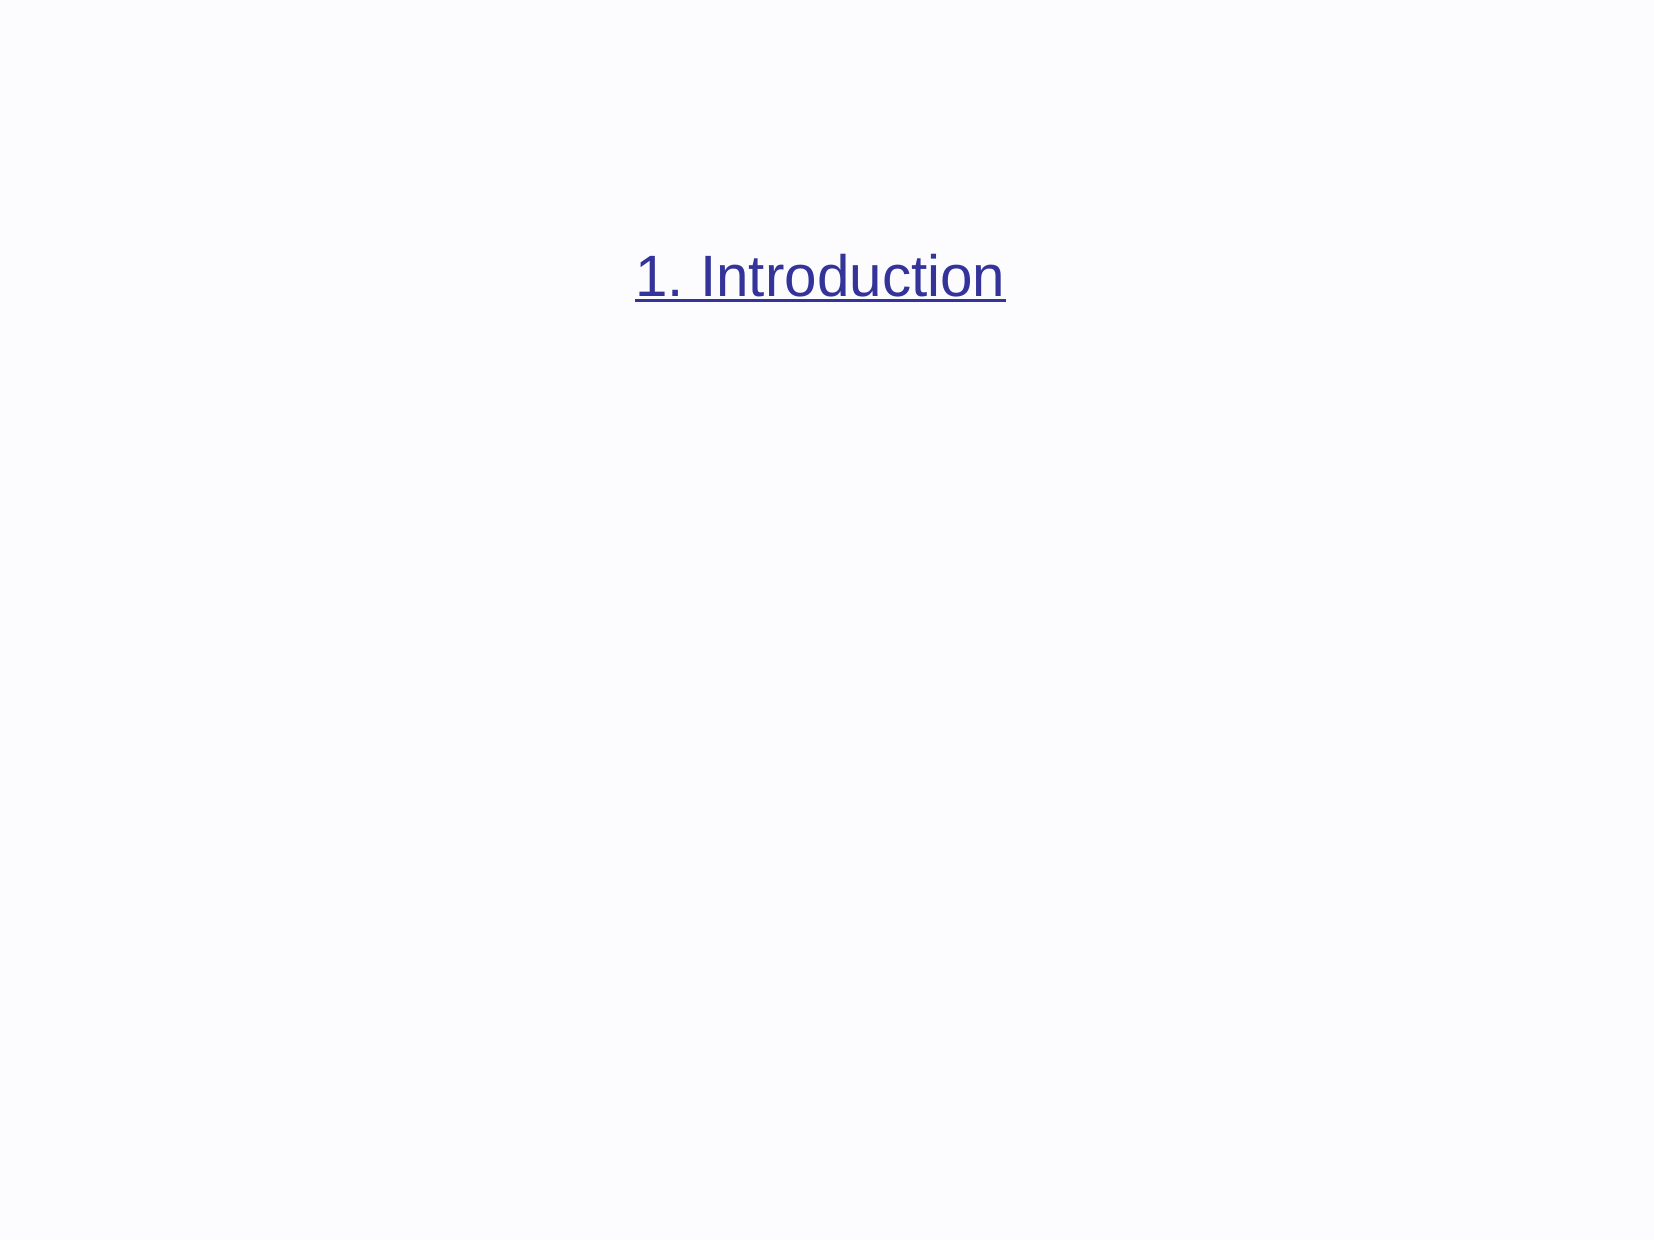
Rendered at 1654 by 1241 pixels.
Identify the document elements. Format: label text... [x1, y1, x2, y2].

text_box 1. Introduction [47, 218, 1595, 349]
